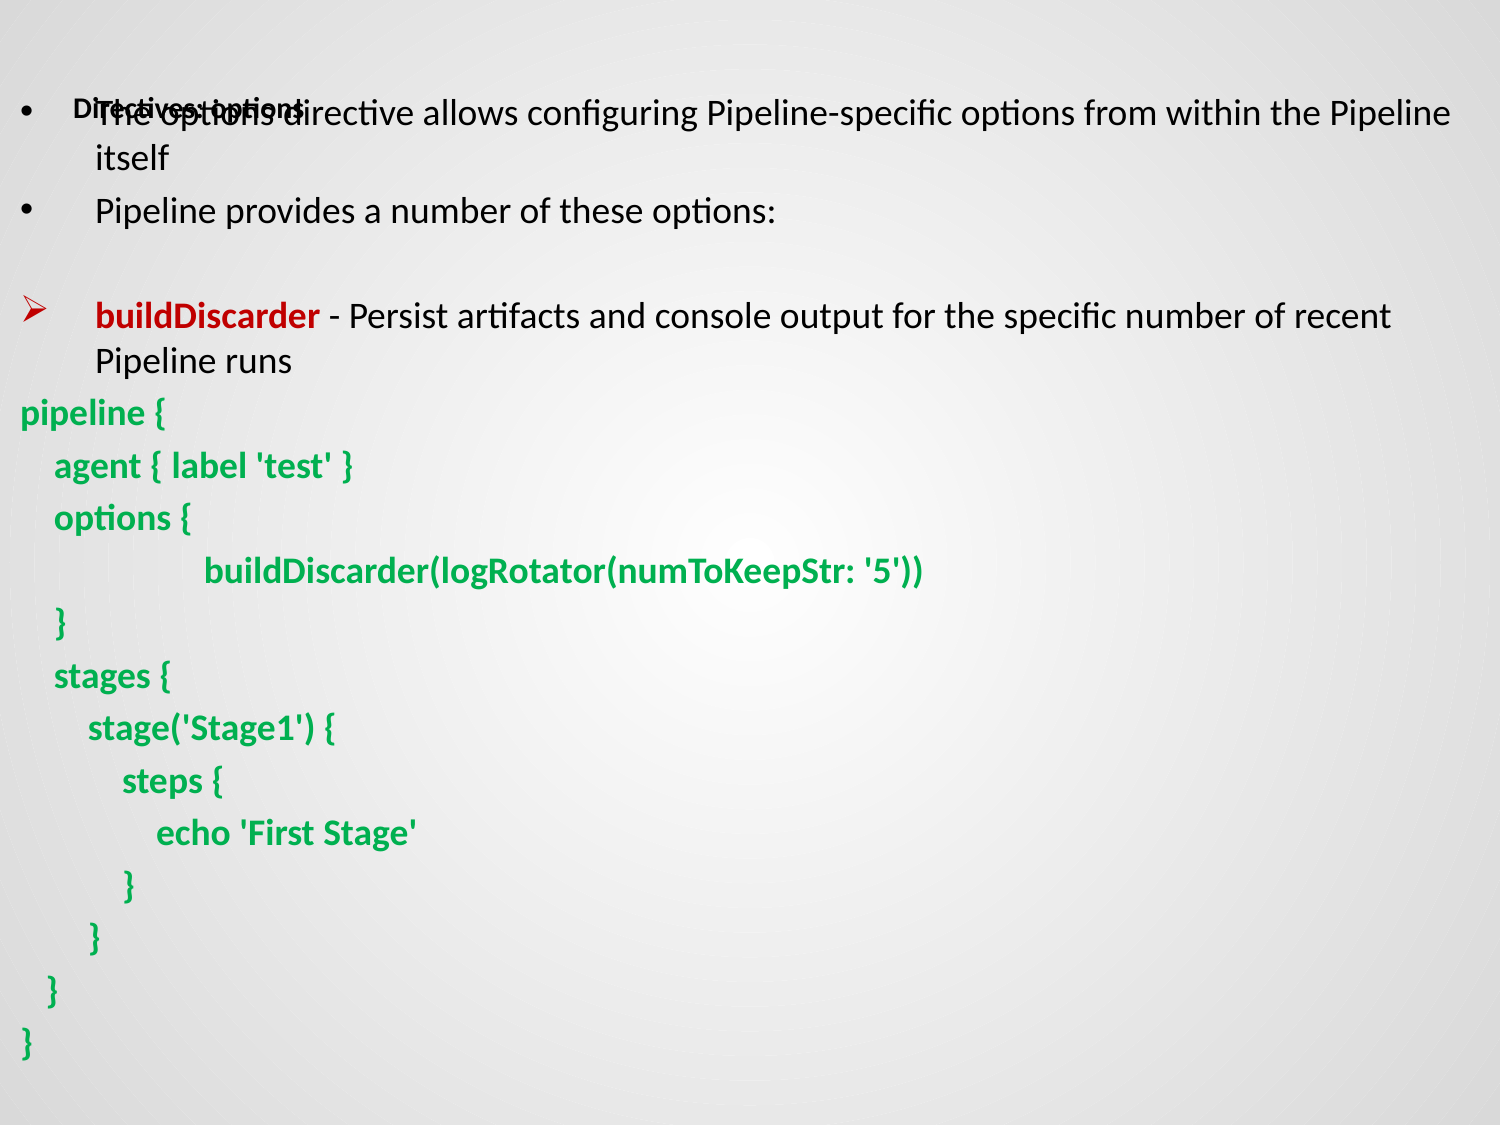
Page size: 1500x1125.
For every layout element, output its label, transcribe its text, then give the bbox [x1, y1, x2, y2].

title Directives: options [53, 78, 1404, 243]
list The options directive allows configuring Pipeline-specific options from within the Pipeline itself Pipeline provides a number of these options: buildDiscarder - Persist artifacts and console output for the specific number of recent Pipeline runs pipeline { agent { label 'test' } options { buildDiscarder(logRotator(numToKeepStr: '5')) } stages { stage('Stage1') { steps { echo 'First Stage' } } } } [0, 78, 1500, 1125]
